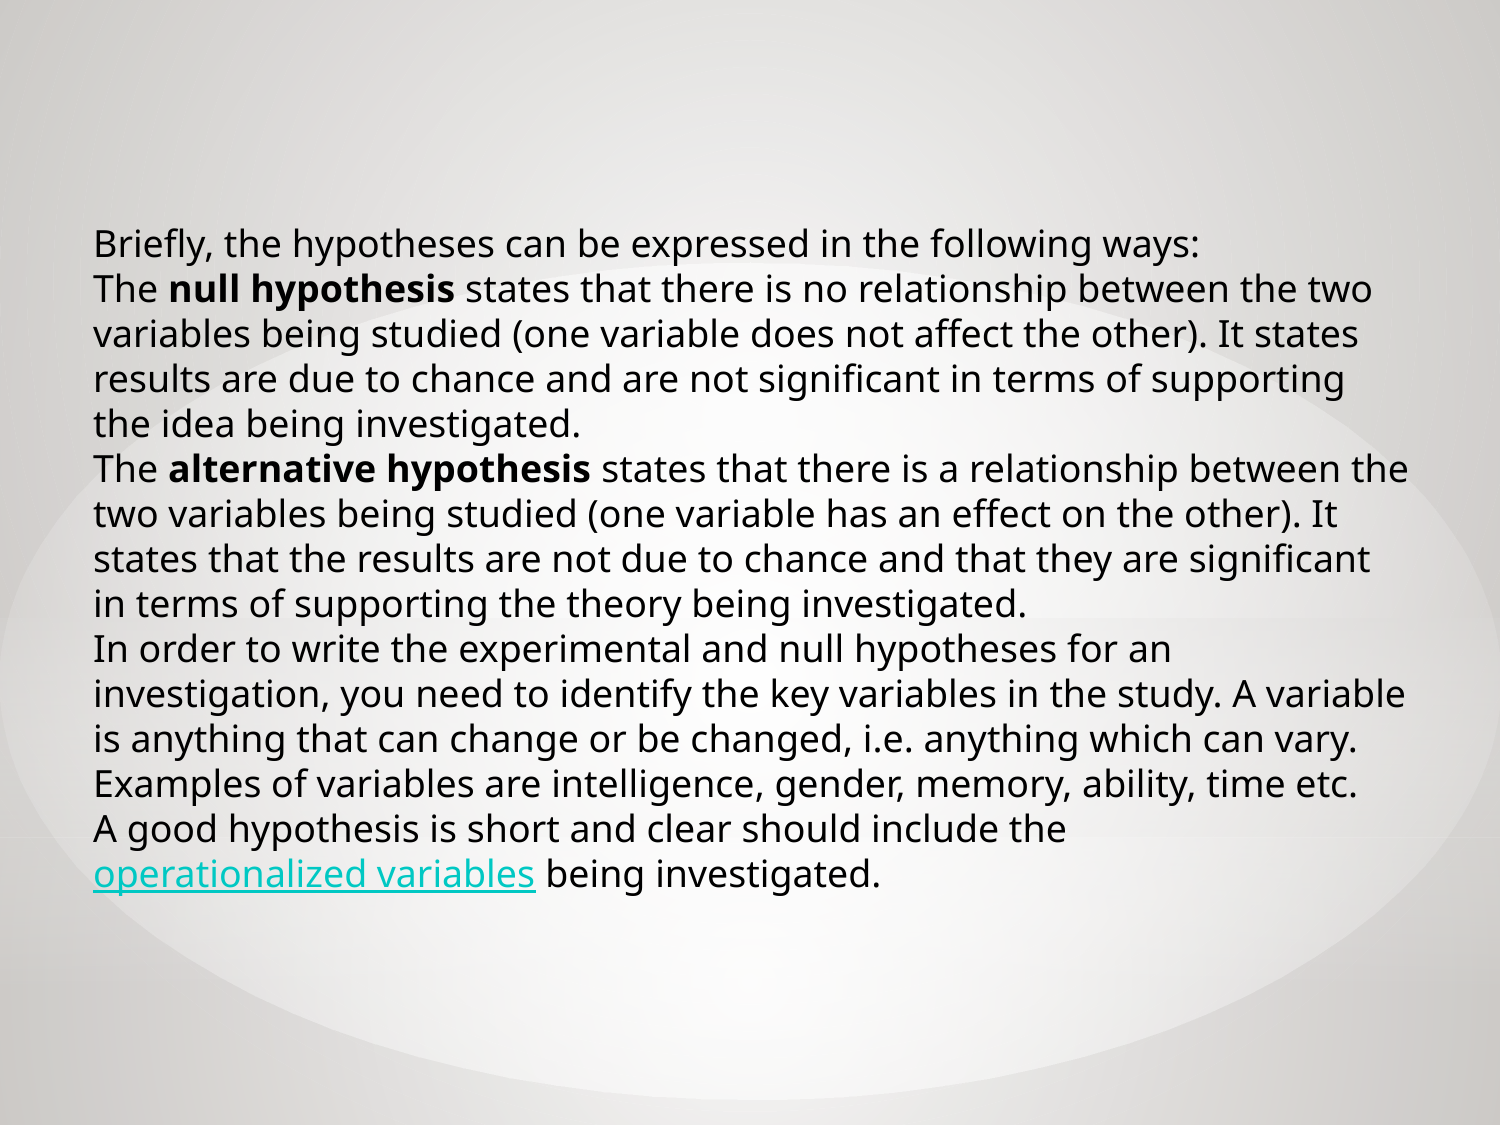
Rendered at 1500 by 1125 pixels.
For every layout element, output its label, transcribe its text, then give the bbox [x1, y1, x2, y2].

text_box Briefly, the hypotheses can be expressed in the following ways: The null hypothesis states that there is no relationship between the two variables being studied (one variable does not affect the other). It states results are due to chance and are not significant in terms of supporting the idea being investigated. The alternative hypothesis states that there is a relationship between the two variables being studied (one variable has an effect on the other). It states that the results are not due to chance and that they are significant in terms of supporting the theory being investigated. In order to write the experimental and null hypotheses for an investigation, you need to identify the key variables in the study. A variable is anything that can change or be changed, i.e. anything which can vary. Examples of variables are intelligence, gender, memory, ability, time etc. A good hypothesis is short and clear should include the operationalized variables being investigated. [78, 212, 1429, 909]
